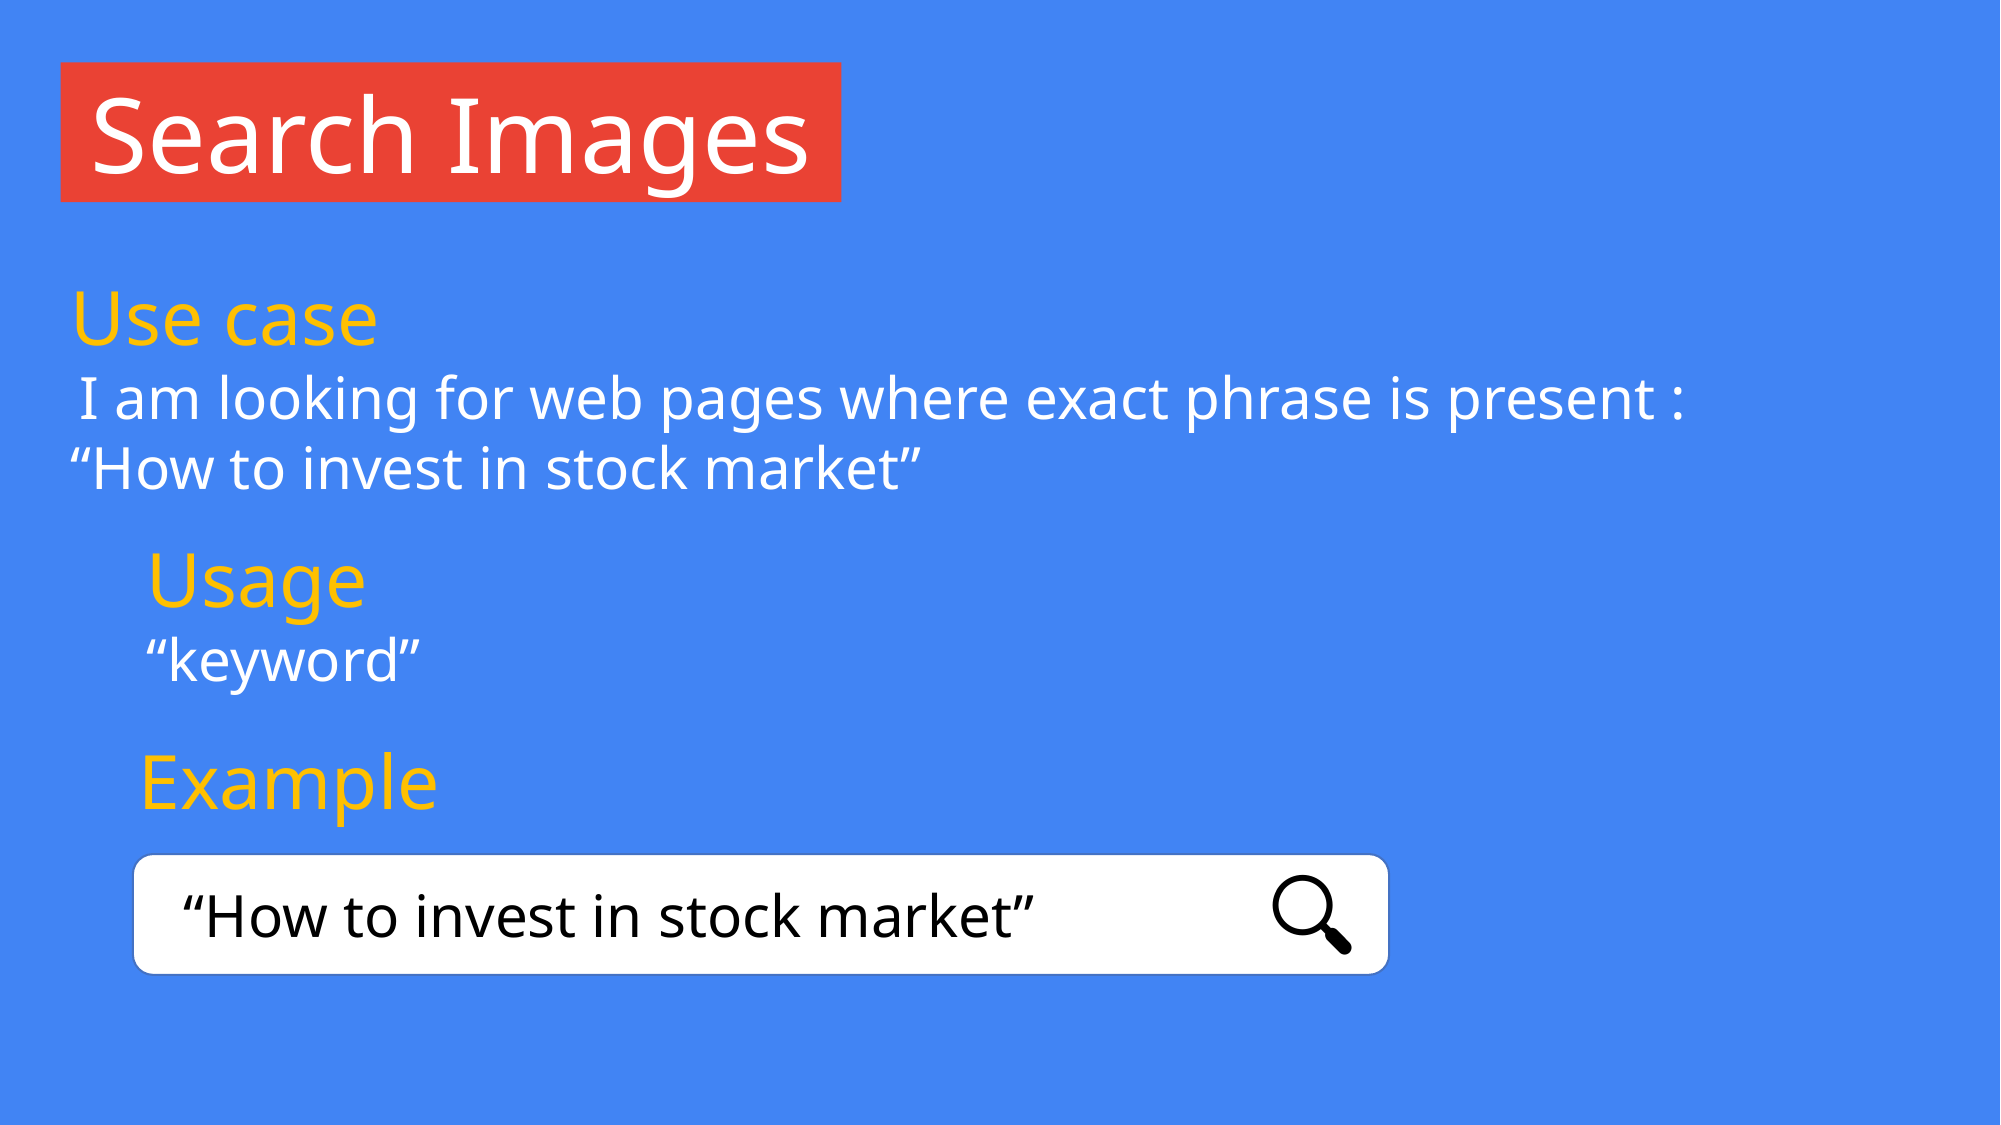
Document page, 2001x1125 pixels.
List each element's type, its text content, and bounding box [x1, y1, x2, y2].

text_box Use case I am looking for web pages where exact phrase is present : “How to invest in stock market” [56, 263, 1717, 579]
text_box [132, 726, 1390, 975]
text_box Search Images [60, 62, 842, 203]
text_box Usage “keyword” [131, 525, 467, 701]
